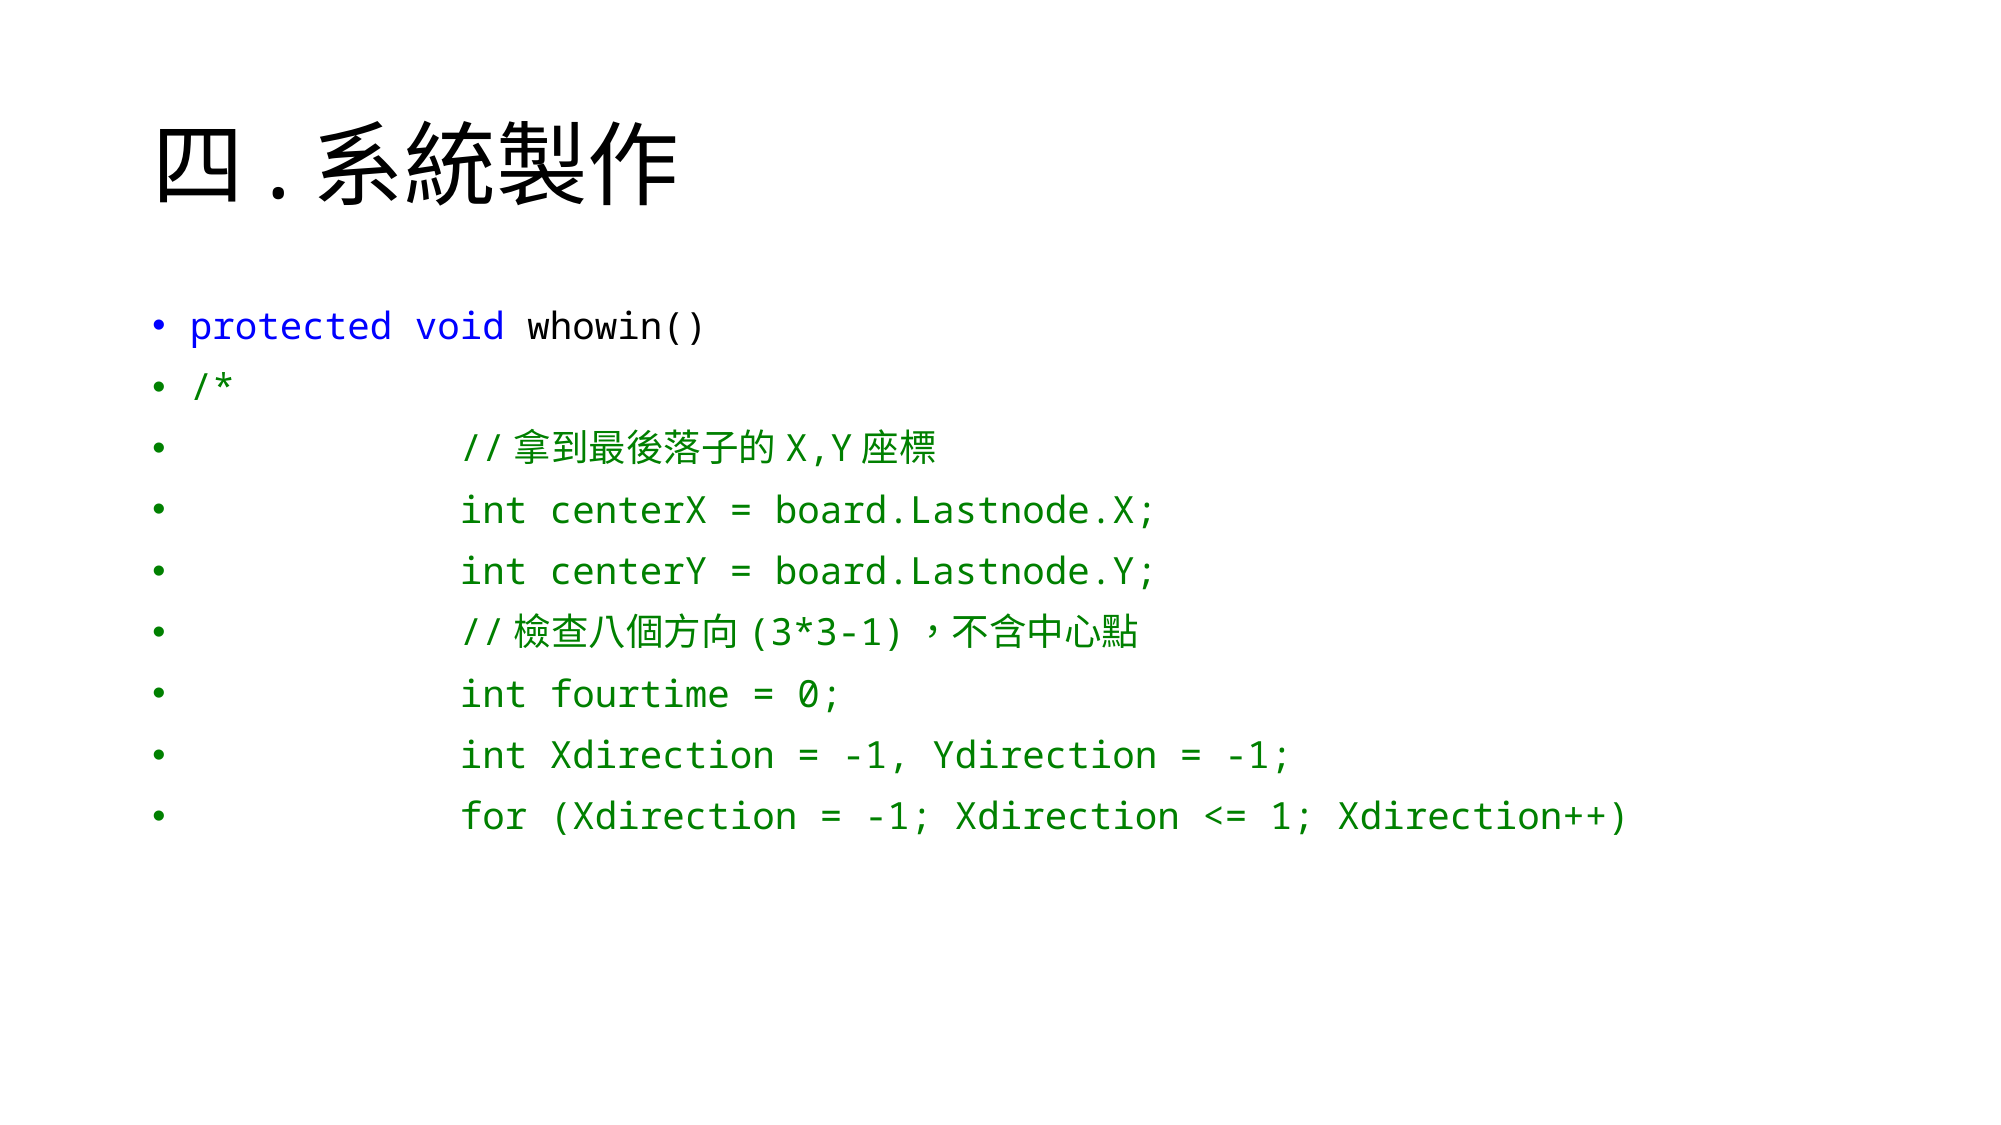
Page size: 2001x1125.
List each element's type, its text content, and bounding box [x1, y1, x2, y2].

list protected void whowin() /* //拿到最後落子的X,Y座標 int centerX = board.Lastnode.X; int centerY = board.Lastnode.Y; //檢查八個方向(3*3-1)，不含中心點 int fourtime = 0; int Xdirection = -1, Ydirection = -1; for (Xdirection = -1; Xdirection <= 1; Xdirection++) [137, 299, 1863, 1014]
title 四.系統製作 [137, 59, 1863, 278]
